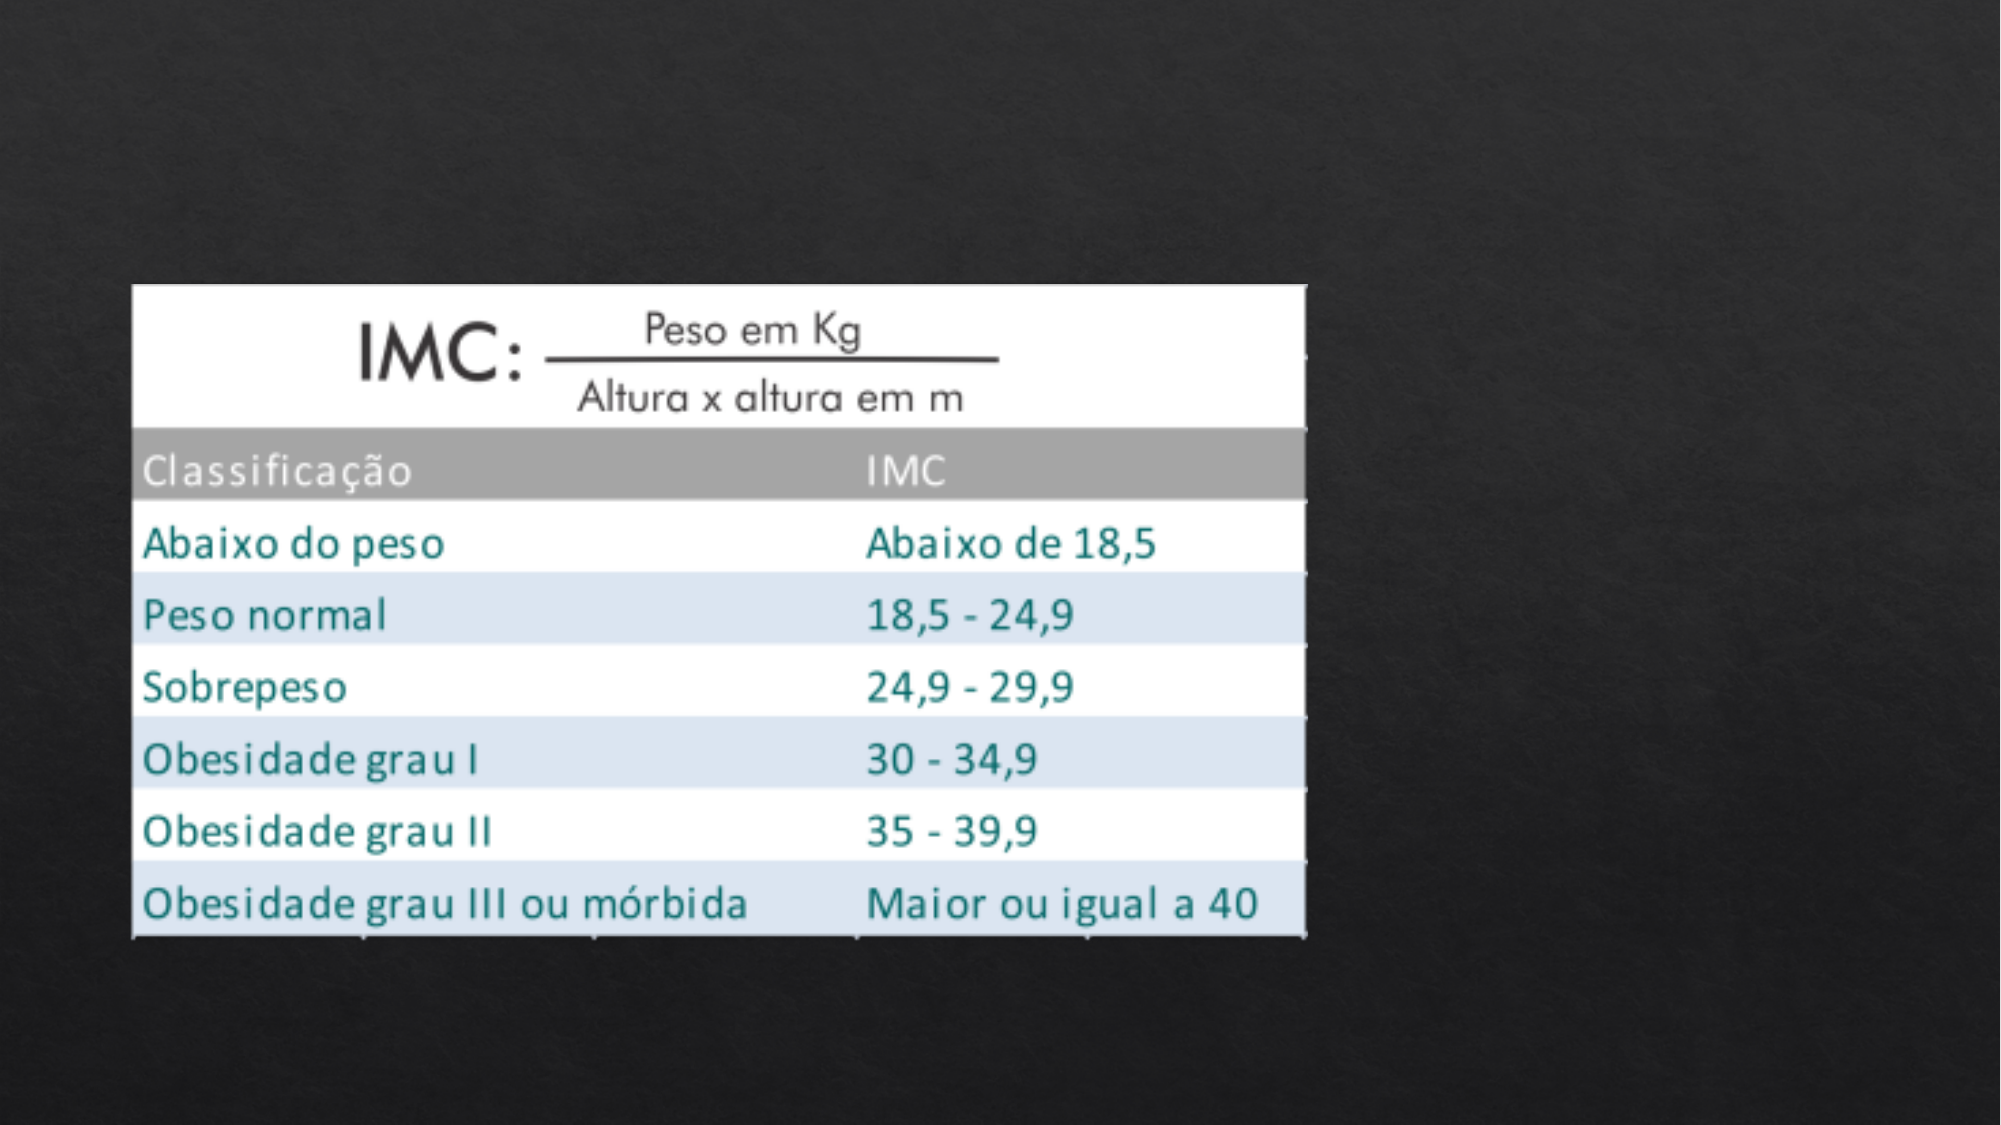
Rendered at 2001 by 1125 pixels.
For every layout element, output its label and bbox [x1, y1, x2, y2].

picture [125, 283, 1309, 966]
